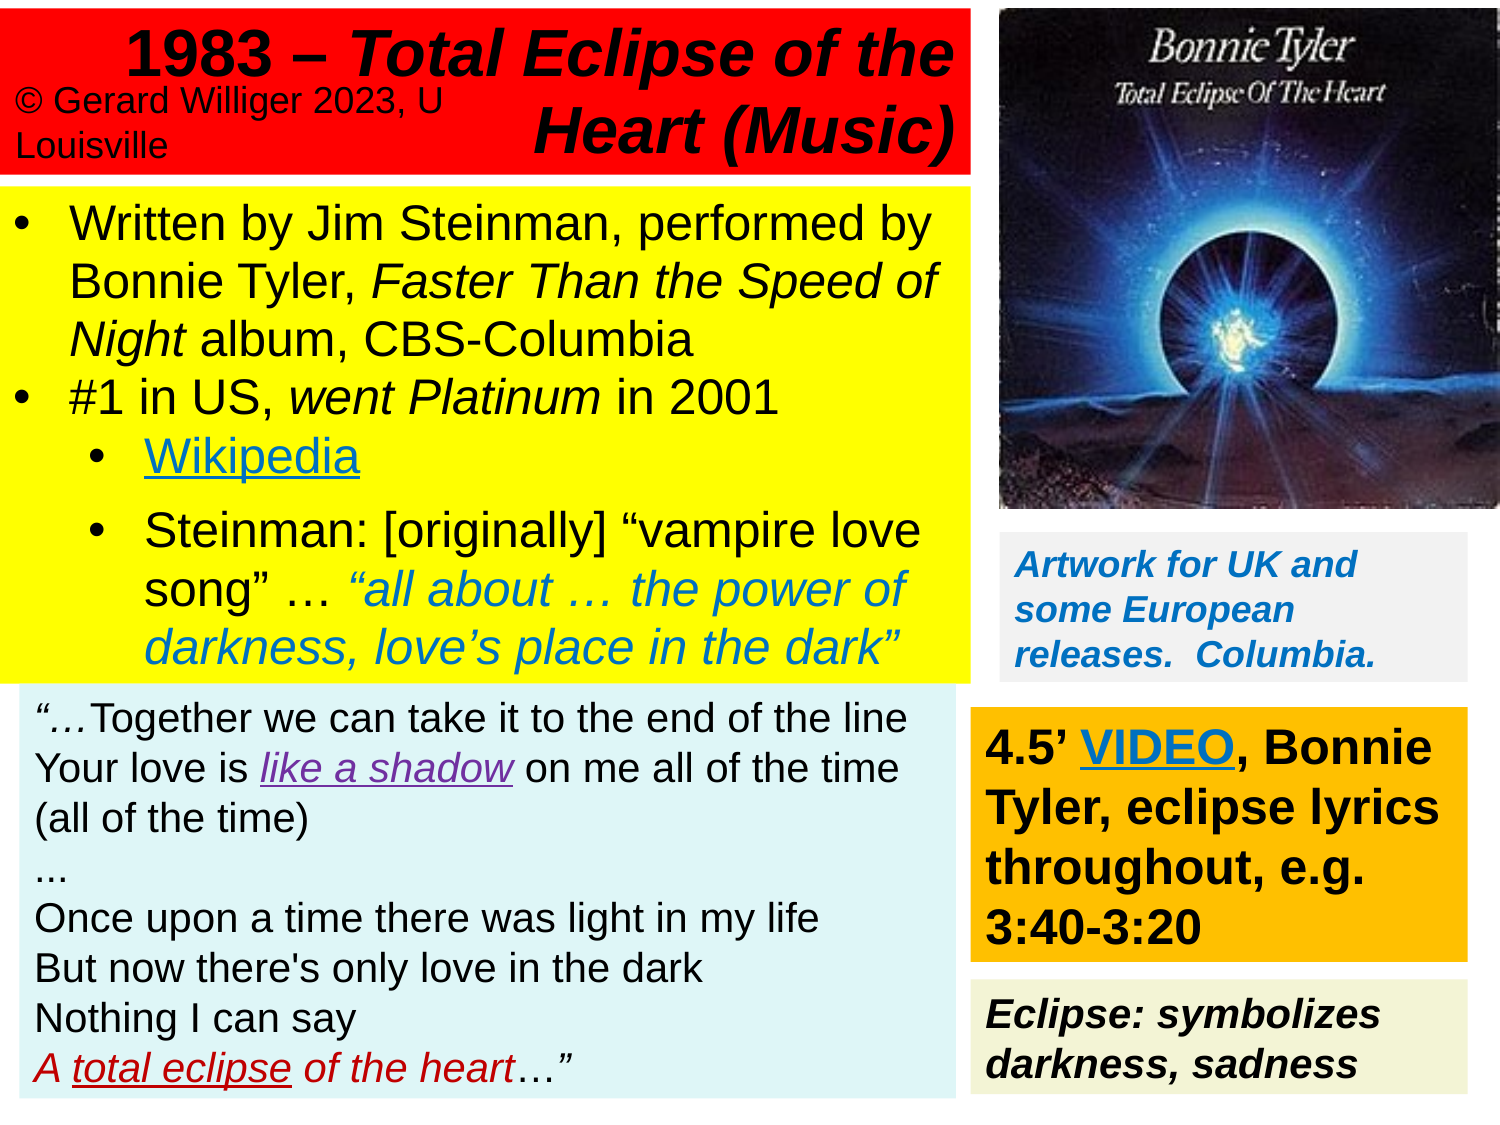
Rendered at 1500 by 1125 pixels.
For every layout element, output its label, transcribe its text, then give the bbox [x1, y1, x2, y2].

text_box [675, 532, 707, 593]
list Written by Jim Steinman, performed by Bonnie Tyler, Faster Than the Speed of Night album, CBS-Columbia #1 in US, went Platinum in 2001 Wikipedia Steinman: [originally] “vampire love song” … “all about … the power of darkness, love’s place in the dark” [0, 186, 971, 684]
title 1983 – Total Eclipse of the Heart (Music) [0, 8, 971, 175]
text_box 4.5’ VIDEO, Bonnie Tyler, eclipse lyrics throughout, e.g. 3:40-3:20 [970, 707, 1468, 962]
picture [999, 8, 1500, 509]
text_box Artwork for UK and some European releases. Columbia. [999, 532, 1468, 682]
text_box “…Together we can take it to the end of the line Your love is like a shadow on me all of the time (all of the time) ... Once upon a time there was light in my life But now there's only love in the dark Nothing I can say A total eclipse of the heart…” [19, 683, 956, 1099]
text_box © Gerard Williger 2023, U Louisville [0, 68, 561, 174]
text_box Eclipse: symbolizes darkness, sadness [970, 979, 1468, 1095]
